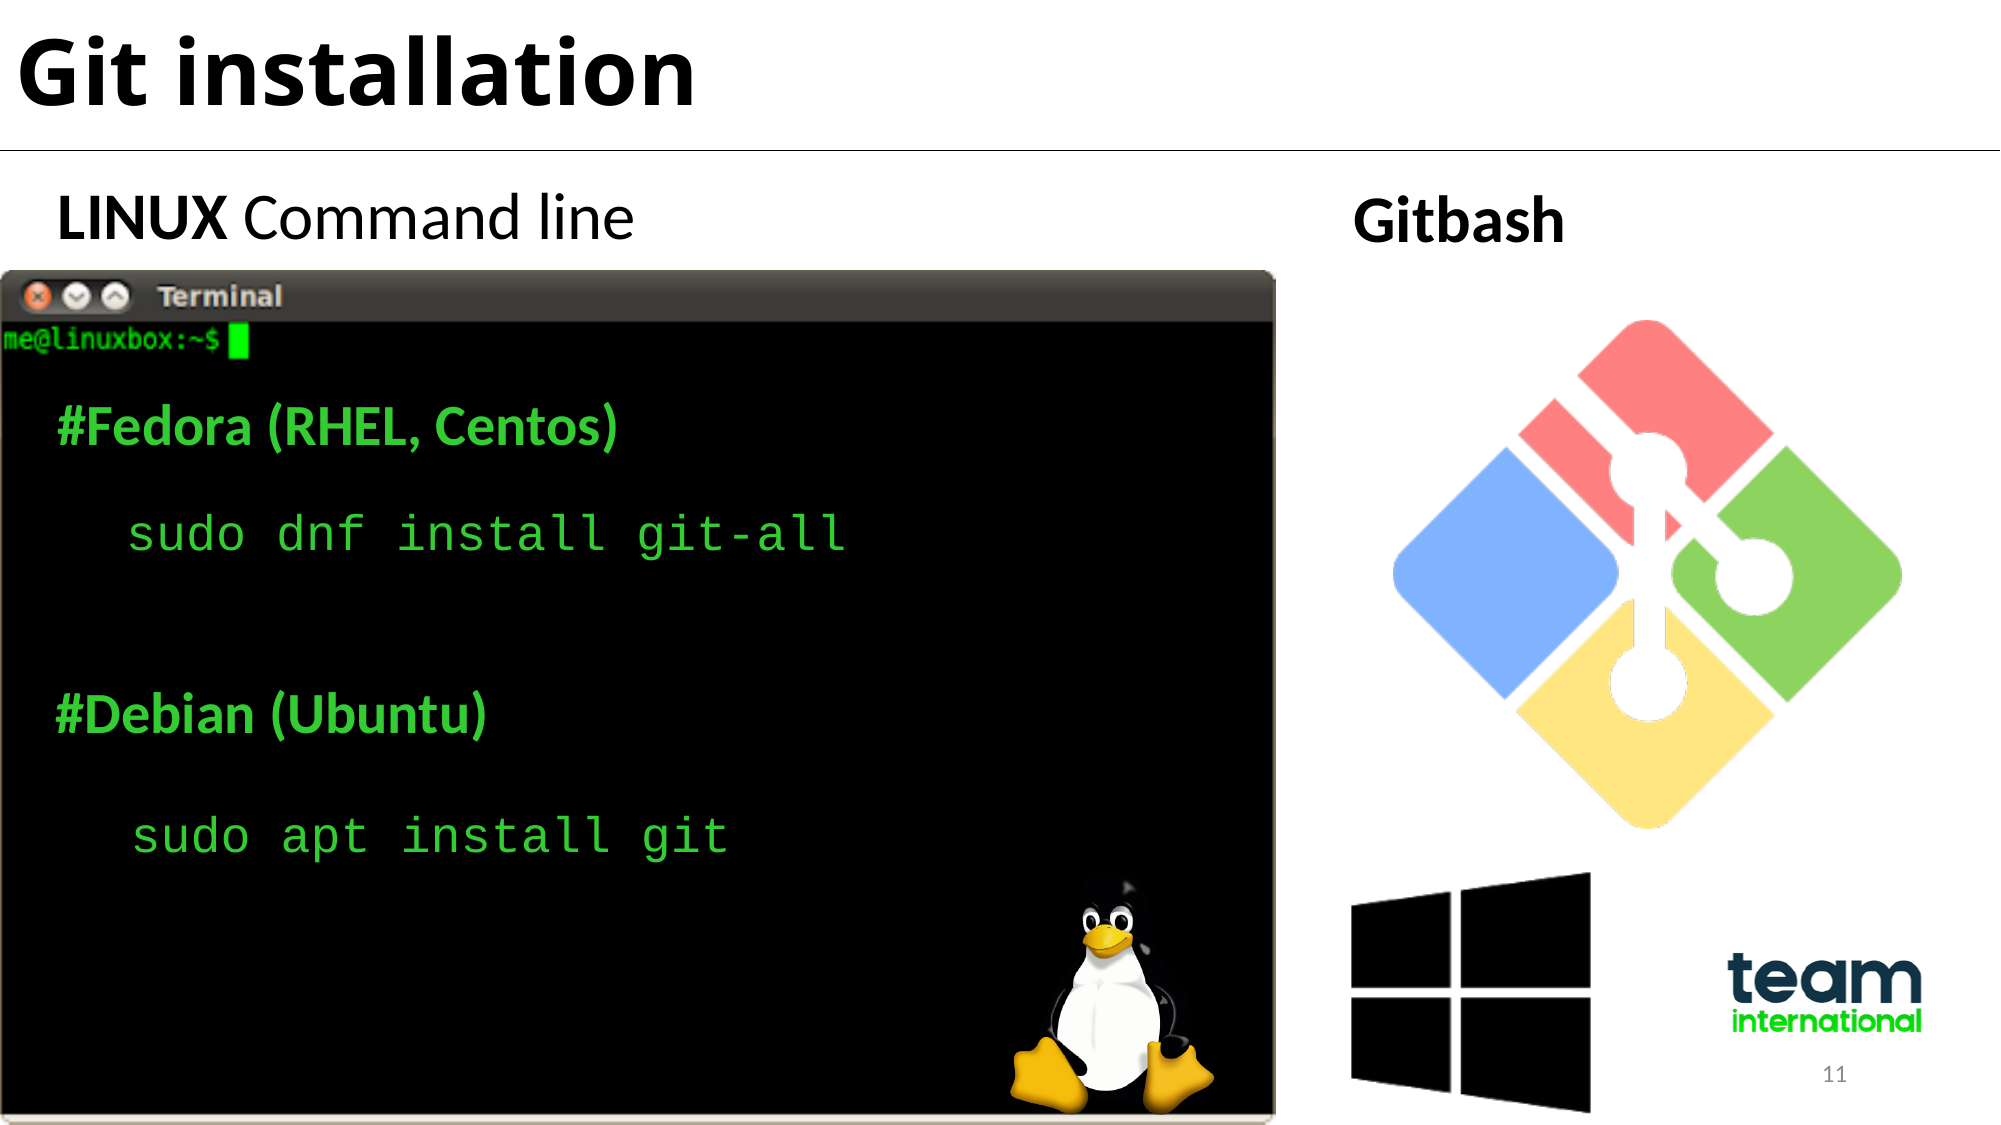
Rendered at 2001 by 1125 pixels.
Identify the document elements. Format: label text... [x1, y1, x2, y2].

text_box LINUX Command line [43, 165, 891, 261]
text_box Gitbash [1338, 168, 1823, 263]
title Git installation [0, 0, 2000, 150]
picture [0, 270, 1276, 1125]
slide_number 11 [1598, 1042, 1863, 1103]
picture [1716, 944, 1933, 1050]
picture [1340, 863, 1598, 1125]
picture [1393, 320, 1902, 829]
